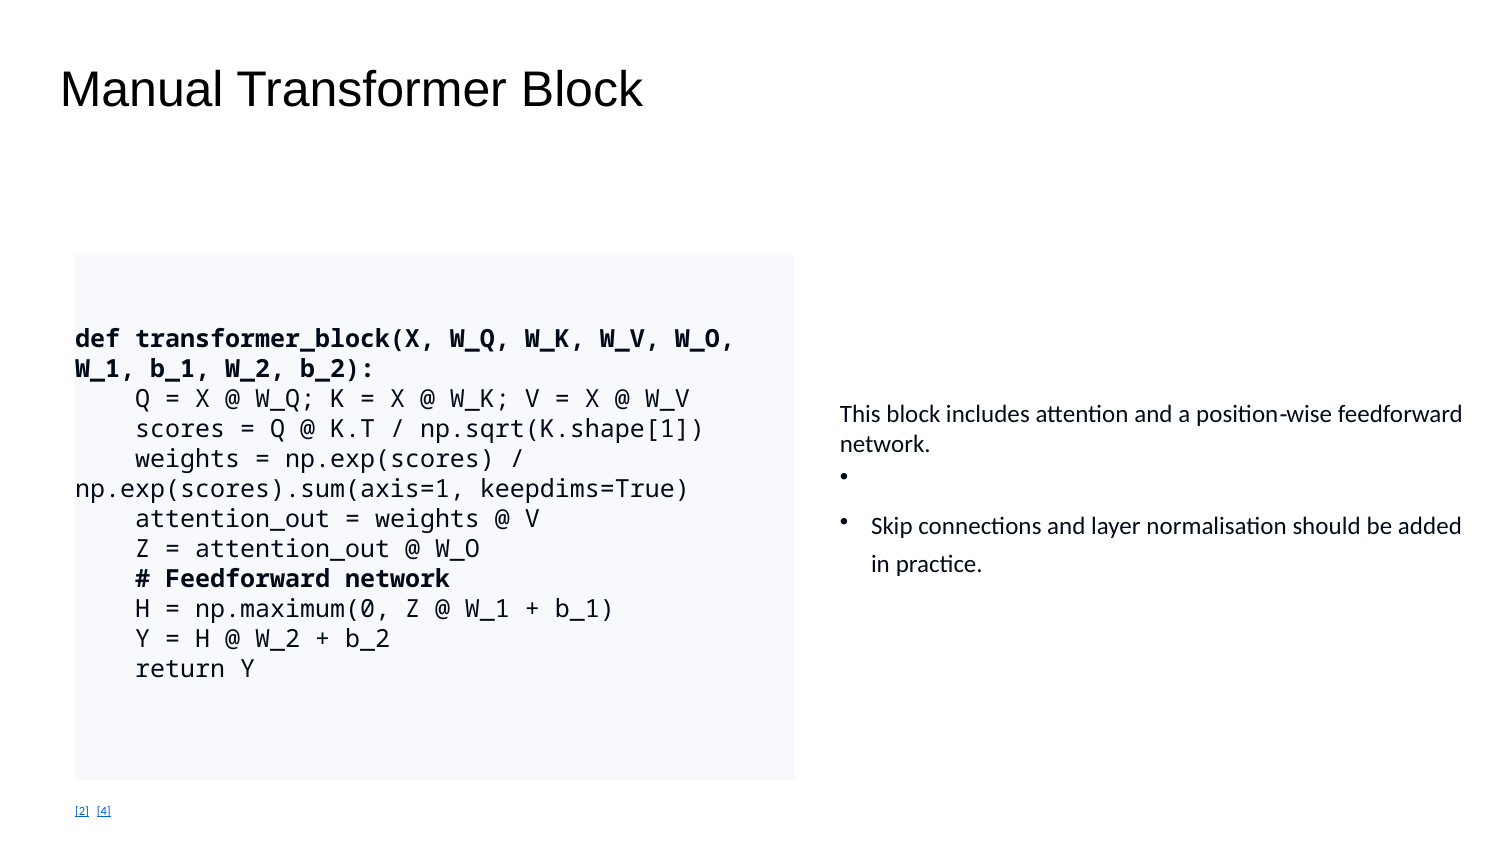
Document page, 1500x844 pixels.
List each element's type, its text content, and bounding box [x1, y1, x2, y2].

text_box Manual Transformer Block [44, 45, 1455, 128]
text_box [2] [4] [74, 791, 1425, 829]
text_box This block includes attention and a position‑wise feedforward network. Skip connections and layer normalisation should be added in practice. [824, 299, 1500, 675]
text_box def transformer_block(X, W_Q, W_K, W_V, W_O, W_1, b_1, W_2, b_2): Q = X @ W_Q; K = X @ W_K; V = X @ W_V scores = Q @ K.T / np.sqrt(K.shape[1]) weights = np.exp(scores) / np.exp(scores).sum(axis=1, keepdims=True) attention_out = weights @ V Z = attention_out @ W_O # Feedforward network H = np.maximum(0, Z @ W_1 + b_1) Y = H @ W_2 + b_2 return Y [74, 254, 795, 780]
